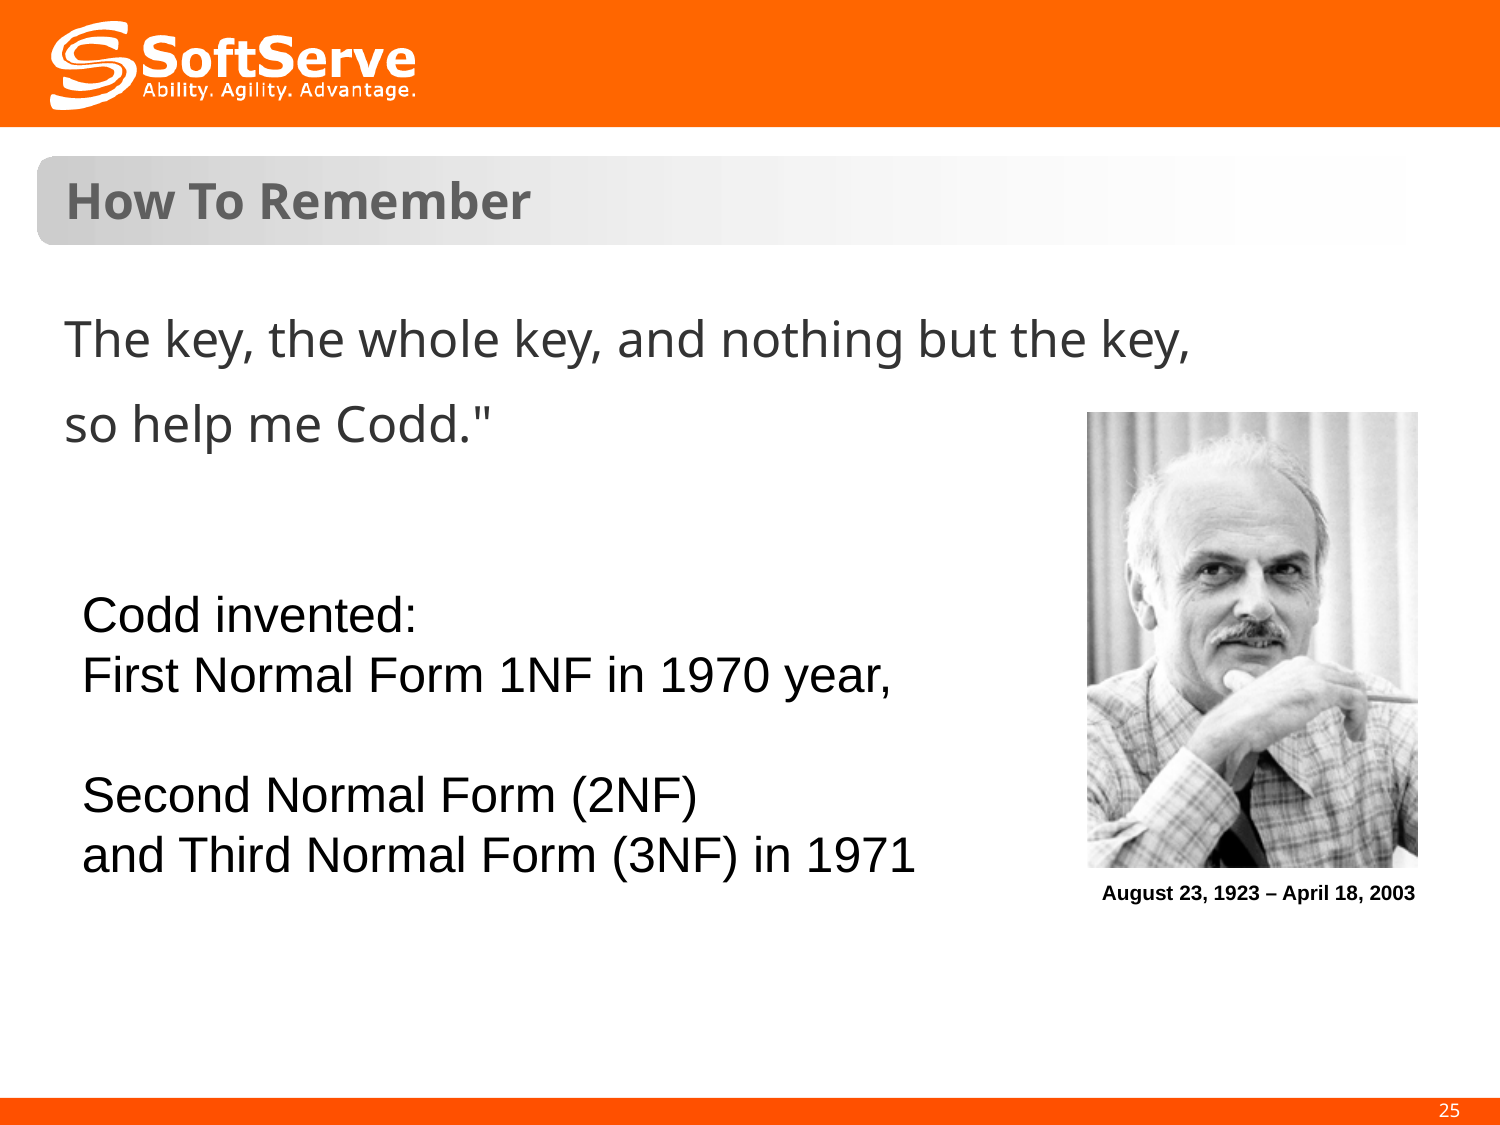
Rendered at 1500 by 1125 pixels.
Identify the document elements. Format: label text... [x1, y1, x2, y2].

picture [1087, 412, 1418, 868]
list The key, the whole key, and nothing but the key, so help me Codd." [49, 299, 1459, 467]
picture [11, 12, 450, 118]
text_box Codd invented: First Normal Form 1NF in 1970 year, Second Normal Form (2NF) and Third Normal Form (3NF) in 1971 [67, 574, 933, 890]
title How To Remember [49, 162, 1463, 238]
text_box August 23, 1923 – April 18, 2003 [1087, 872, 1475, 912]
